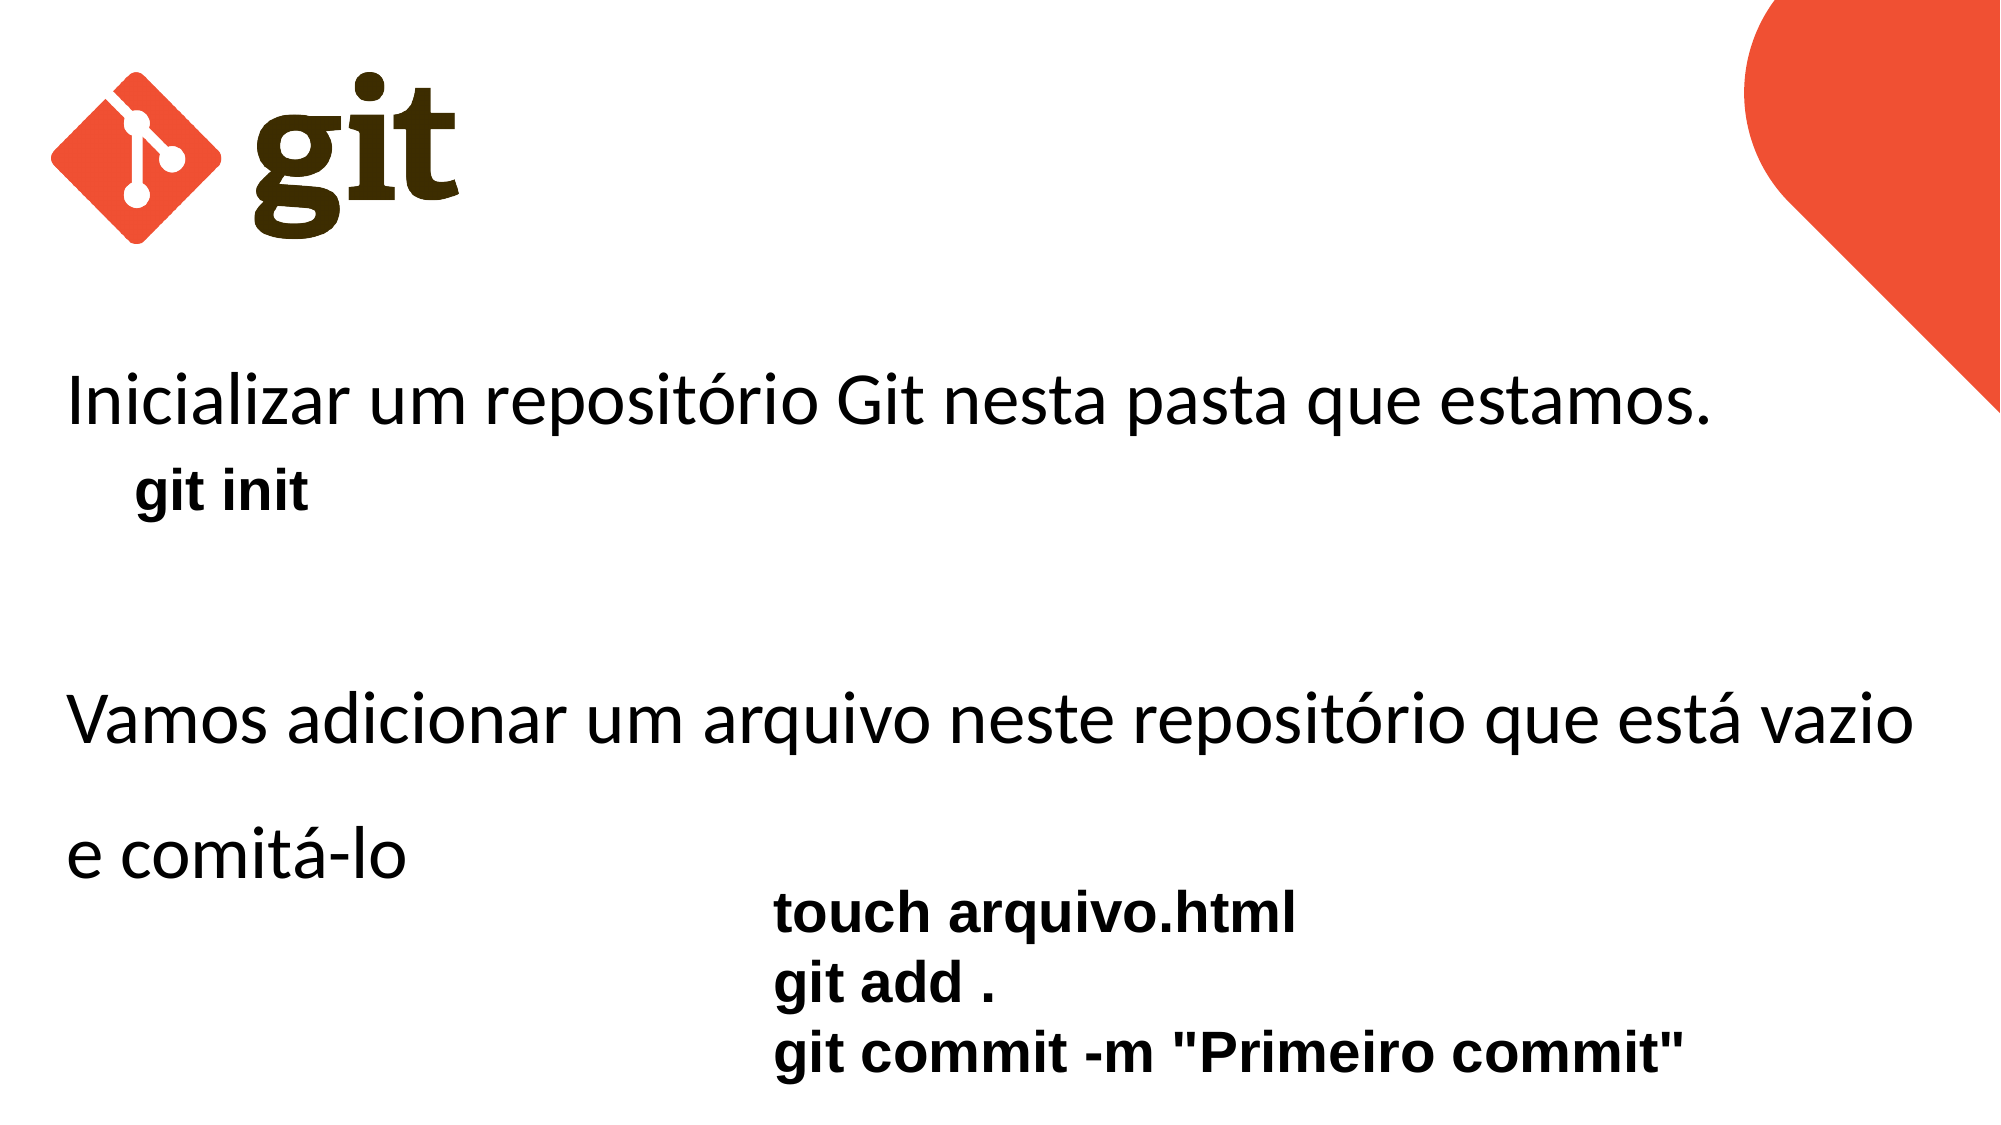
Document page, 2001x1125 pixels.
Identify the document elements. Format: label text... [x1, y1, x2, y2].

picture [50, 72, 460, 244]
text_box Vamos adicionar um arquivo neste repositório que está vazio e comitá-lo [51, 616, 1949, 904]
text_box [1744, 0, 2000, 414]
text_box touch arquivo.html git add . git commit -m "Primeiro commit" [773, 810, 1710, 1086]
text_box git init [134, 359, 311, 516]
text_box Inicializar um repositório Git nesta pasta que estamos. [51, 297, 1949, 434]
